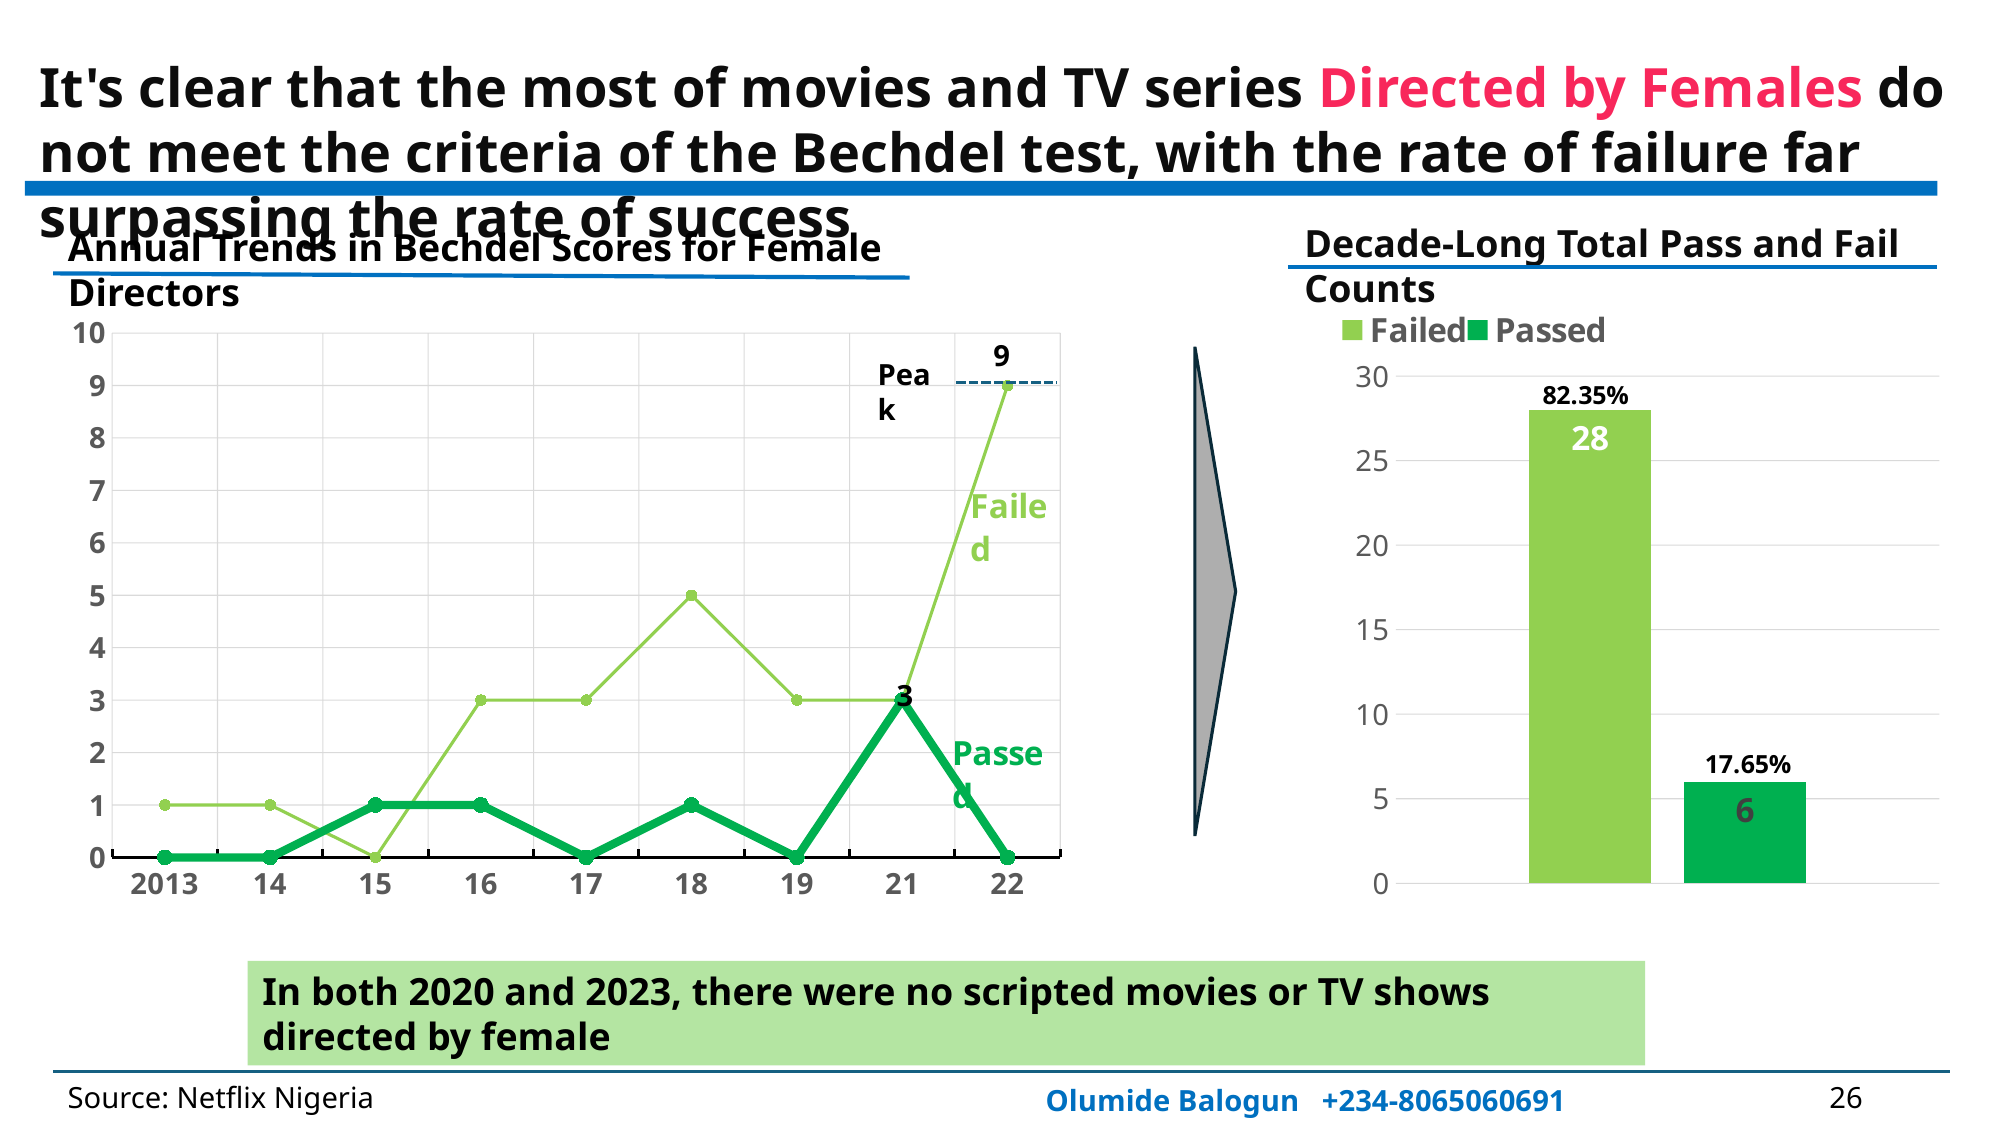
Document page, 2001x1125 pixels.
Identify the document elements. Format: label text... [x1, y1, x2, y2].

text_box Annual Trends in Bechdel Scores for Female Directors [53, 216, 910, 272]
text_box Source: Netflix Nigeria [53, 1073, 753, 1122]
text_box [23, 179, 1939, 197]
text_box Annual Trends in Bechdel Scores for Female Directors [53, 279, 910, 293]
text_box 26 [1814, 1073, 1885, 1122]
text_box Decade-Long Total Pass and Fail Counts [1289, 212, 1950, 318]
chart [1312, 293, 1951, 919]
text_box In both 2020 and 2023, there were no scripted movies or TV shows directed by female [247, 960, 1646, 1066]
text_box Olumide Balogun +234-8065060691 [1030, 1074, 1592, 1125]
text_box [52, 272, 911, 279]
text_box It's clear that the most of movies and TV series Directed by Females do not meet the criteria of the Bechdel test, with the rate of failure far surpassing the rate of success [24, 46, 1975, 256]
text_box [1193, 346, 1238, 837]
chart [52, 293, 1118, 919]
